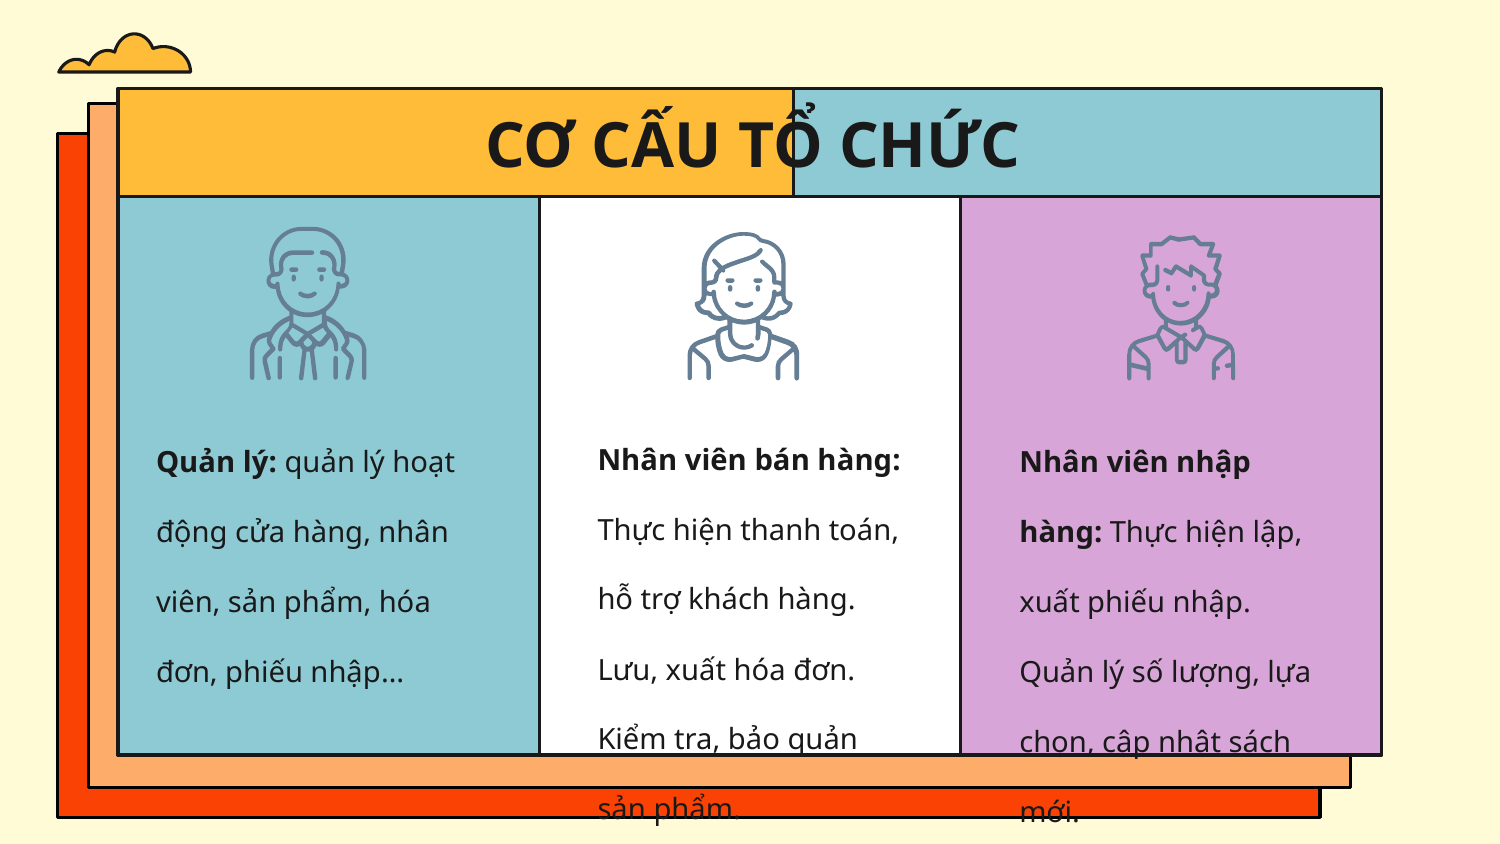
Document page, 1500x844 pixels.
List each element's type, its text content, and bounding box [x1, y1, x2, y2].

text_box Nhân viên nhập hàng: Thực hiện lập, xuất phiếu nhập. Quản lý số lượng, lựa chọn, cập nhật sách mới. [1004, 393, 1346, 747]
text_box Nhân viên bán hàng: Thực hiện thanh toán, hỗ trợ khách hàng. Lưu, xuất hóa đơn. Kiểm tra, bảo quản sản phẩm. [582, 391, 924, 747]
title CƠ CẤU TỔ CHỨC [119, 88, 1388, 197]
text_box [249, 226, 367, 381]
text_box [687, 231, 801, 381]
subtitle Quản lý: quản lý hoạt động cửa hàng, nhân viên, sản phẩm, hóa đơn, phiếu nhập… [141, 393, 483, 747]
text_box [1126, 234, 1236, 381]
